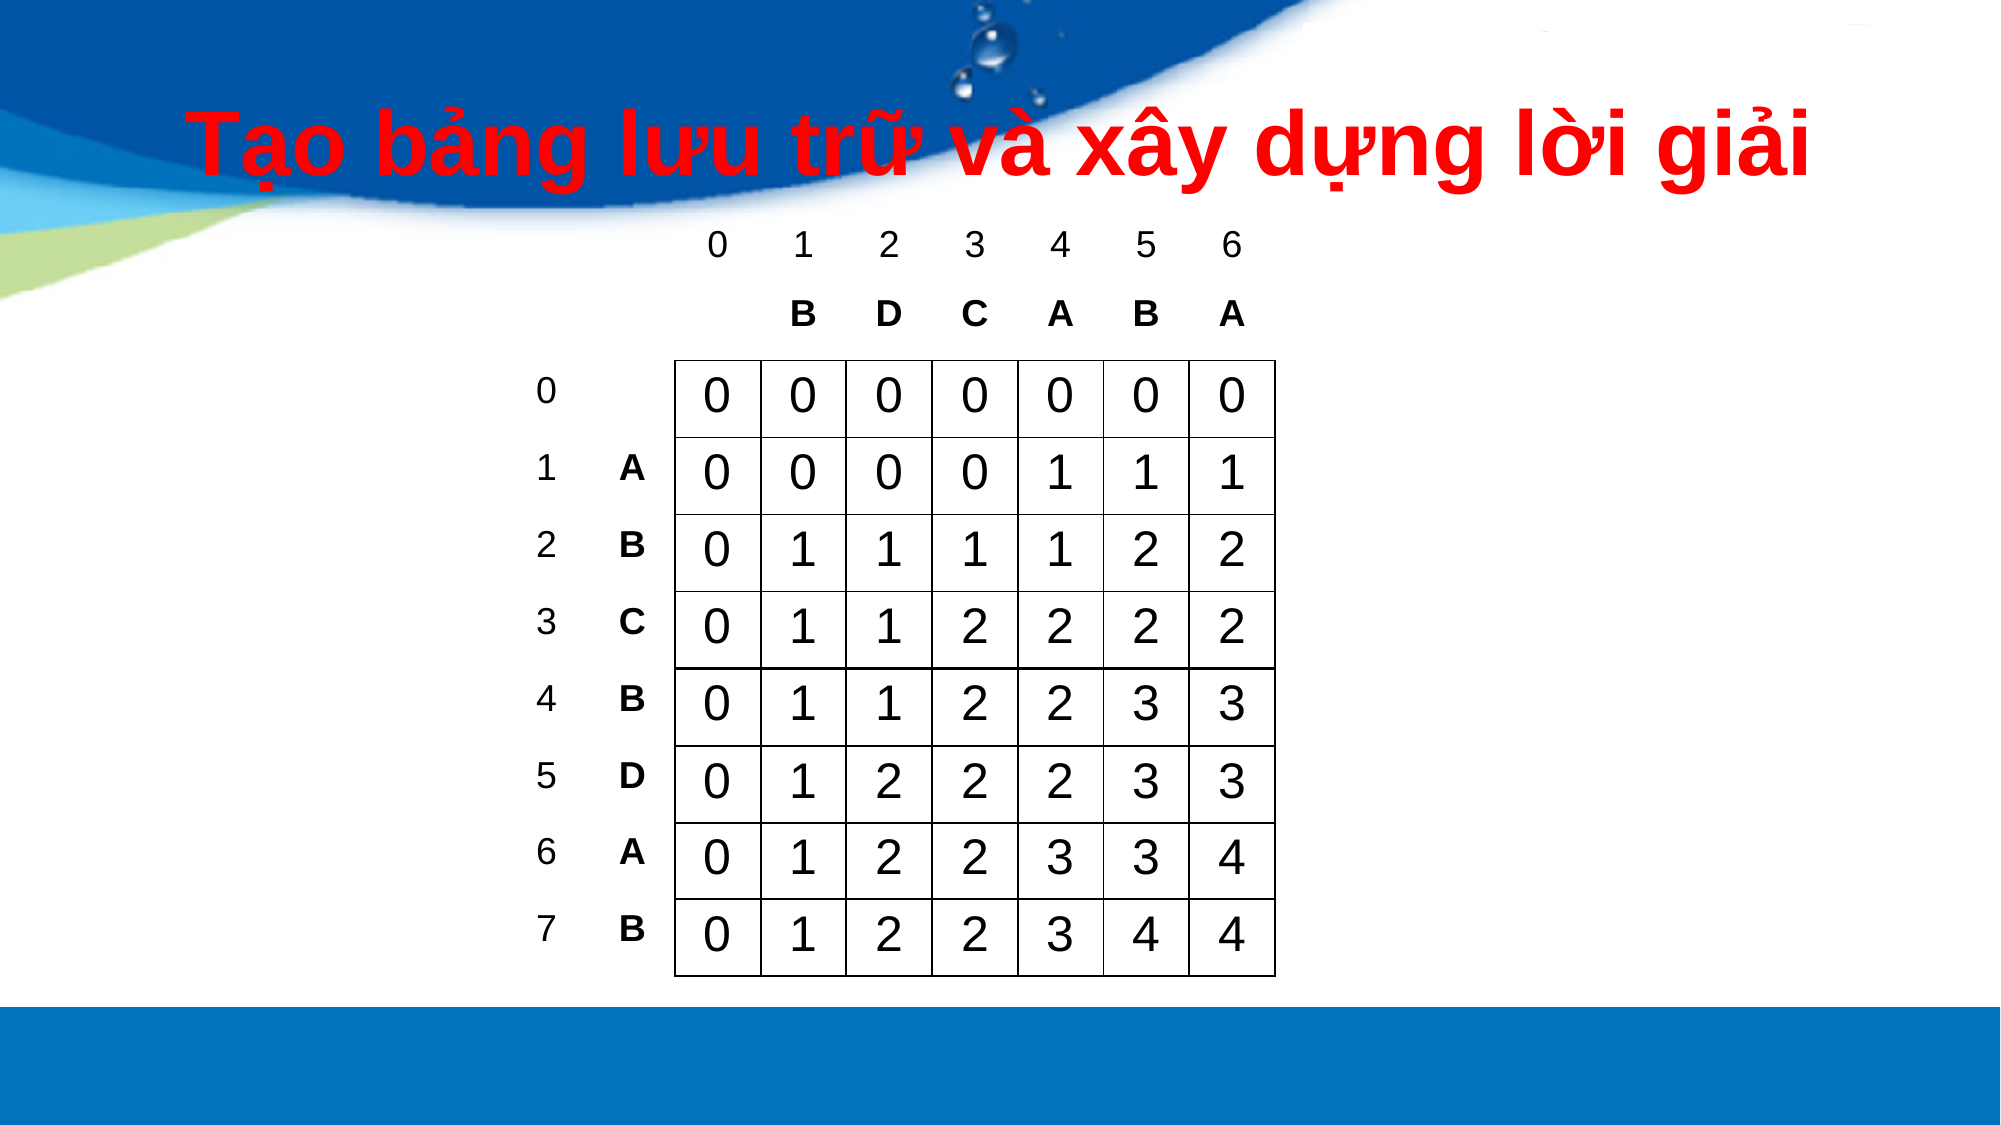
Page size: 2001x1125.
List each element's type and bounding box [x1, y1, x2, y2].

table_header [1104, 515, 1188, 591]
table_header [1190, 823, 1274, 898]
table_header [1190, 515, 1274, 591]
table_header [676, 592, 760, 667]
table_header [847, 592, 931, 667]
table_header [933, 361, 1017, 437]
table_header [1019, 592, 1103, 667]
table_header [847, 747, 931, 822]
table_header [675, 217, 1275, 360]
table_header [676, 361, 760, 437]
table_header [1019, 438, 1103, 514]
table_header [1190, 361, 1274, 437]
table_header [933, 438, 1017, 514]
table_header [1104, 900, 1188, 975]
table_header [676, 900, 760, 975]
table_header [676, 515, 760, 591]
table_header [1104, 361, 1188, 437]
table_header [762, 670, 845, 745]
table_header [847, 823, 931, 898]
table_header [762, 592, 845, 667]
table_header [1104, 670, 1188, 745]
table_header [1190, 670, 1274, 745]
table_header [933, 747, 1017, 822]
table_header [762, 747, 845, 822]
table_header [847, 438, 931, 514]
table_header [1019, 515, 1103, 591]
table_header [1019, 747, 1103, 822]
table_header [1104, 438, 1188, 514]
table_header [676, 670, 760, 745]
table_header [847, 515, 931, 591]
table_header [847, 900, 931, 975]
table_header [1104, 823, 1188, 898]
table_header [1019, 361, 1103, 437]
table_header [762, 361, 845, 437]
table_header [933, 823, 1017, 898]
table_header [1190, 747, 1274, 822]
table_header [933, 670, 1017, 745]
table_header [676, 823, 760, 898]
table_header [1190, 900, 1274, 975]
table_header [933, 592, 1017, 667]
table_header [1019, 670, 1103, 745]
picture [0, 0, 2001, 1125]
table_header [1019, 900, 1103, 975]
table_header [933, 515, 1017, 591]
table_header [676, 747, 760, 822]
table_header [847, 361, 931, 437]
table_header [847, 670, 931, 745]
table_header [762, 438, 845, 514]
table_cell [504, 439, 675, 978]
table_header [1104, 747, 1188, 822]
table_header [933, 900, 1017, 975]
table_header [762, 900, 845, 975]
table_header [1104, 592, 1188, 667]
table_header [676, 438, 760, 514]
table_header [1190, 592, 1274, 667]
title [99, 45, 1900, 233]
table_header [1190, 438, 1274, 514]
table_header [762, 515, 845, 591]
table_header [504, 362, 674, 439]
table_header [1019, 823, 1103, 898]
table_header [762, 823, 845, 898]
